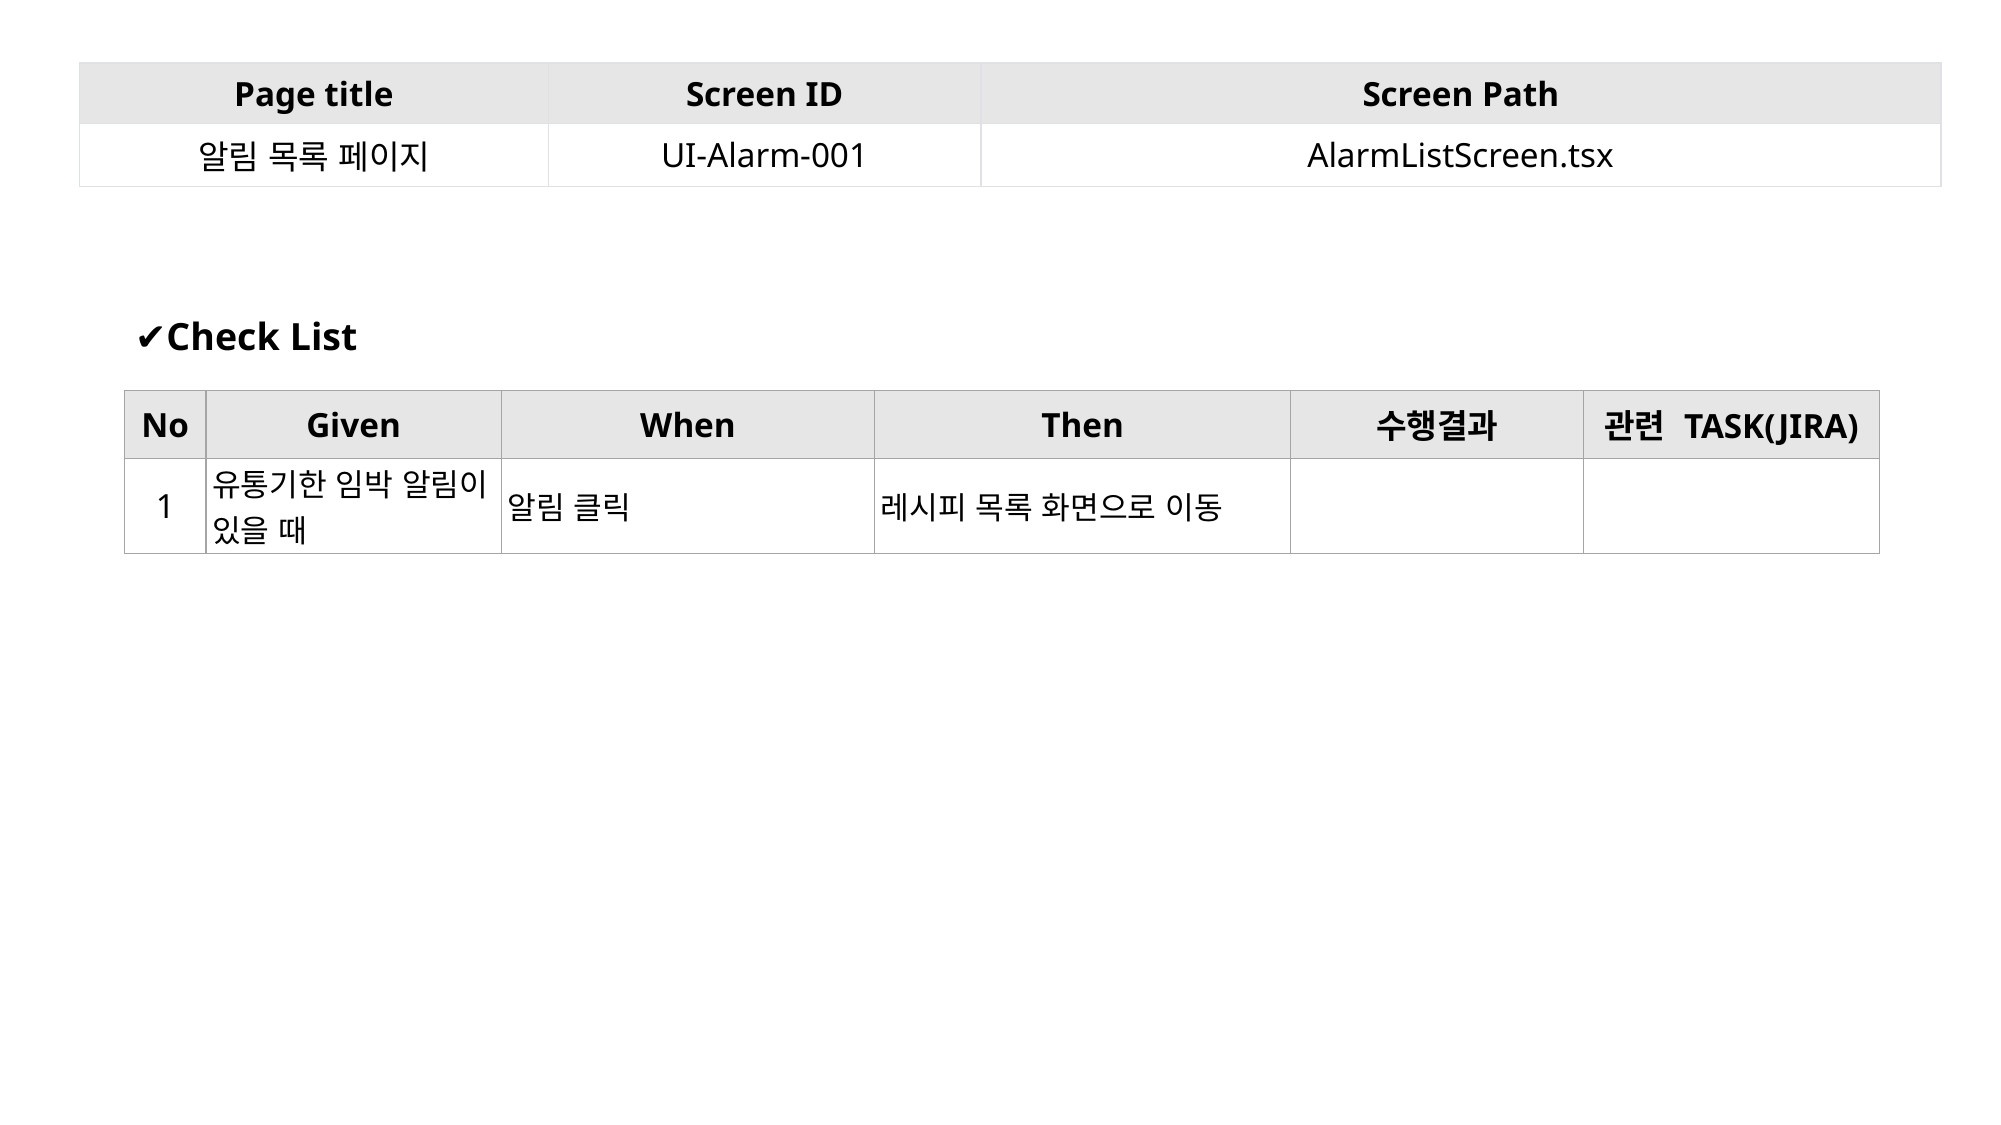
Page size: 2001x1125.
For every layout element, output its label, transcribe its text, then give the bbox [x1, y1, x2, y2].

table_cell 1 [125, 459, 205, 553]
table_header Screen Path [982, 64, 1940, 123]
table_header Given [207, 391, 501, 458]
table_cell 알림 클릭 [502, 459, 874, 553]
table_cell UI-Alarm-001 [549, 124, 980, 186]
table_header When [502, 391, 874, 458]
table_header No [125, 391, 205, 458]
table_header 수행결과 [1291, 391, 1583, 458]
table_header Page title [80, 64, 548, 123]
table_header 관련 TASK(JIRA) [1584, 391, 1879, 458]
table_cell [1291, 459, 1583, 553]
table_header Screen ID [549, 64, 980, 123]
table_header Then [875, 391, 1290, 458]
table_cell AlarmListScreen.tsx [982, 124, 1940, 186]
table_cell 유통기한 임박 알림이 있을 때 [207, 459, 501, 553]
table_cell 알림 목록 페이지 [80, 124, 548, 186]
text_box ✔Check List [120, 305, 398, 366]
table_cell 레시피 목록 화면으로 이동 [875, 459, 1290, 553]
table_cell [1584, 459, 1879, 553]
